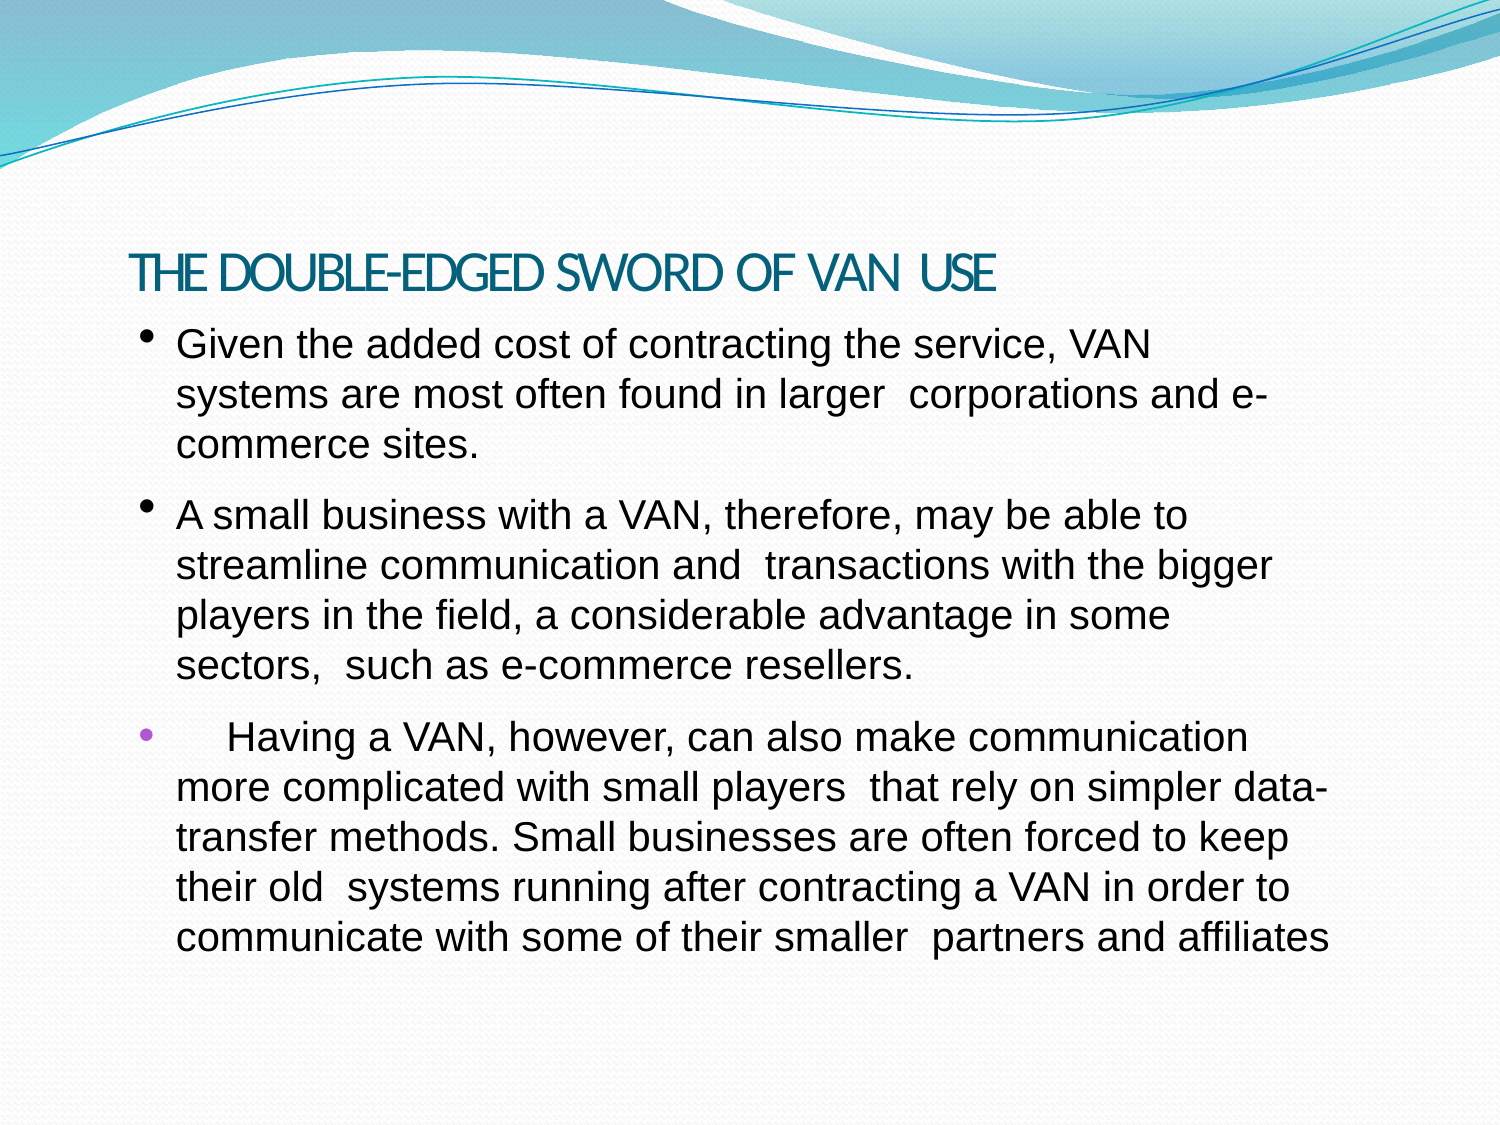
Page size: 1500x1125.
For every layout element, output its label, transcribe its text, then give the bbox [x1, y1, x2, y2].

text_box Given the added cost of contracting the service, VAN systems are most often found in larger corporations and e-commerce sites. A small business with a VAN, therefore, may be able to streamline communication and transactions with the bigger players in the field, a considerable advantage in some sectors, such as e-commerce resellers. Having a VAN, however, can also make communication more complicated with small players that rely on simpler data-transfer methods. Small businesses are often forced to keep their old systems running after contracting a VAN in order to communicate with some of their smaller partners and affiliates [136, 314, 1336, 960]
title THE DOUBLE-EDGED SWORD OF VAN USE [0, 113, 1350, 304]
